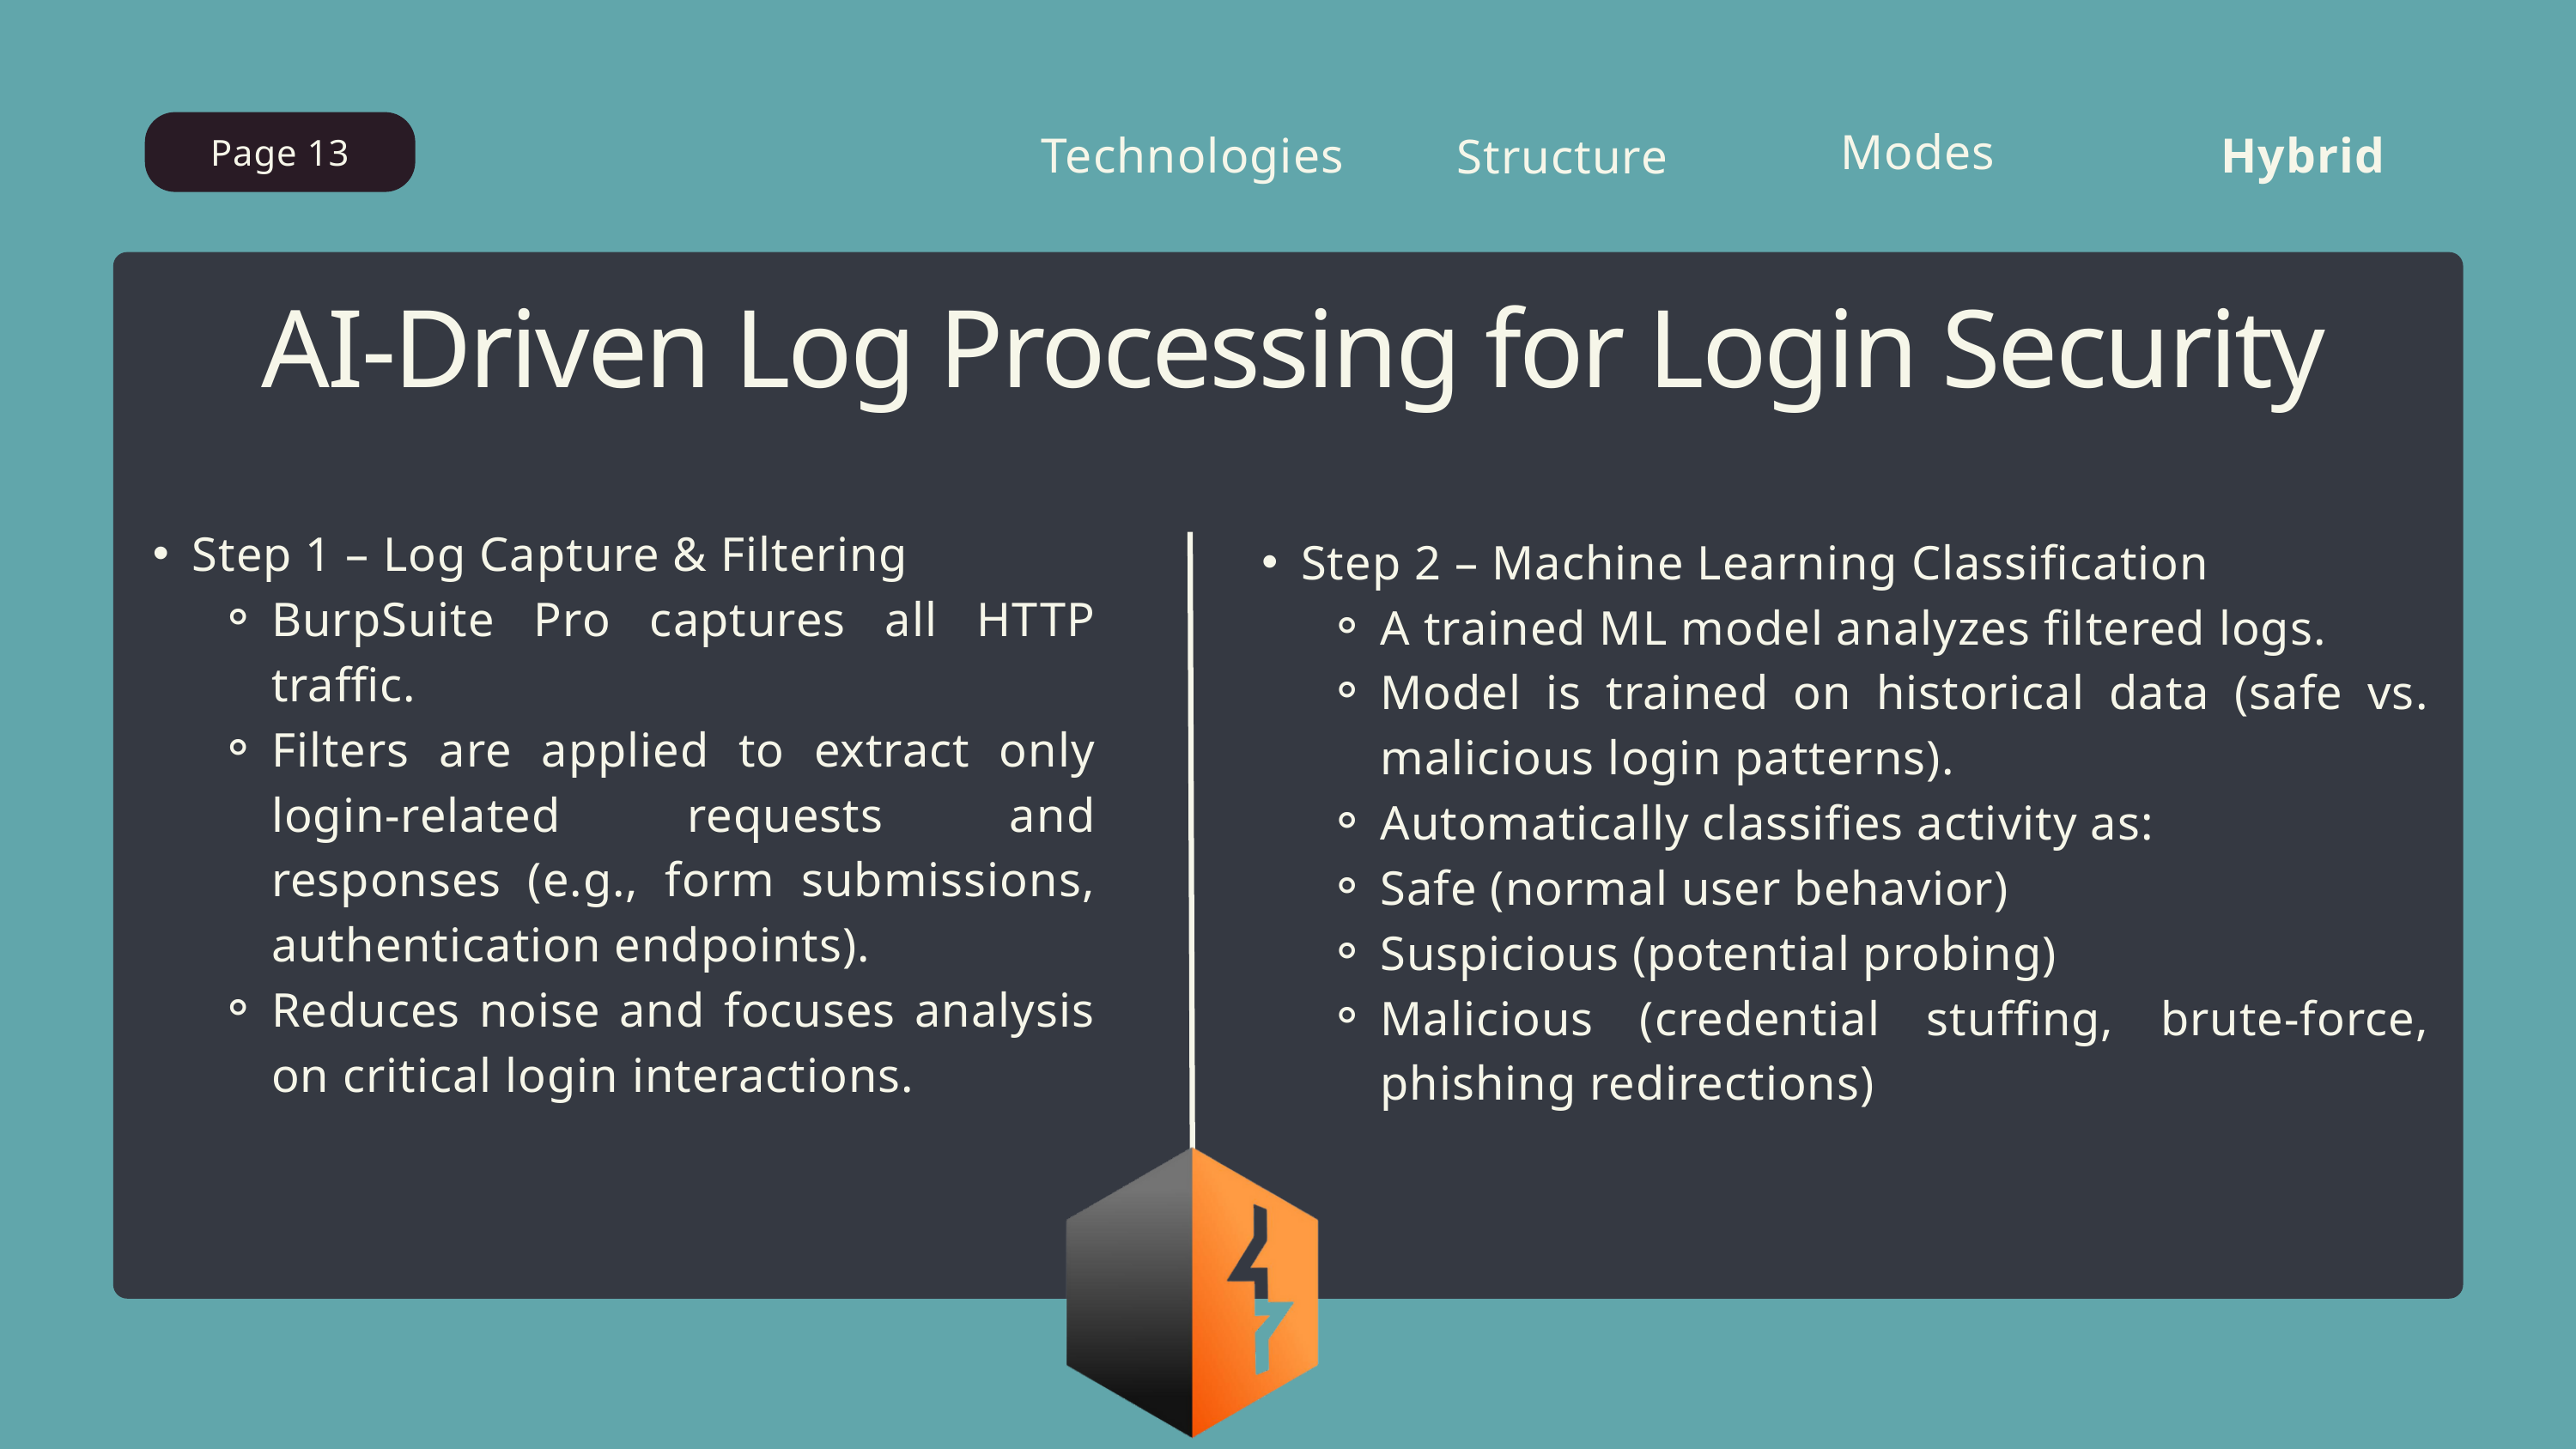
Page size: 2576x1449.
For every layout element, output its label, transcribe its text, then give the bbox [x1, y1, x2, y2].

text_box [1034, 1308, 1346, 1449]
text_box Structure [1384, 117, 1740, 184]
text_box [112, 252, 2464, 1299]
text_box Technologies [1000, 116, 1386, 183]
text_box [144, 112, 416, 192]
text_box Hybrid [2095, 116, 2510, 183]
text_box Modes [1739, 112, 2096, 179]
